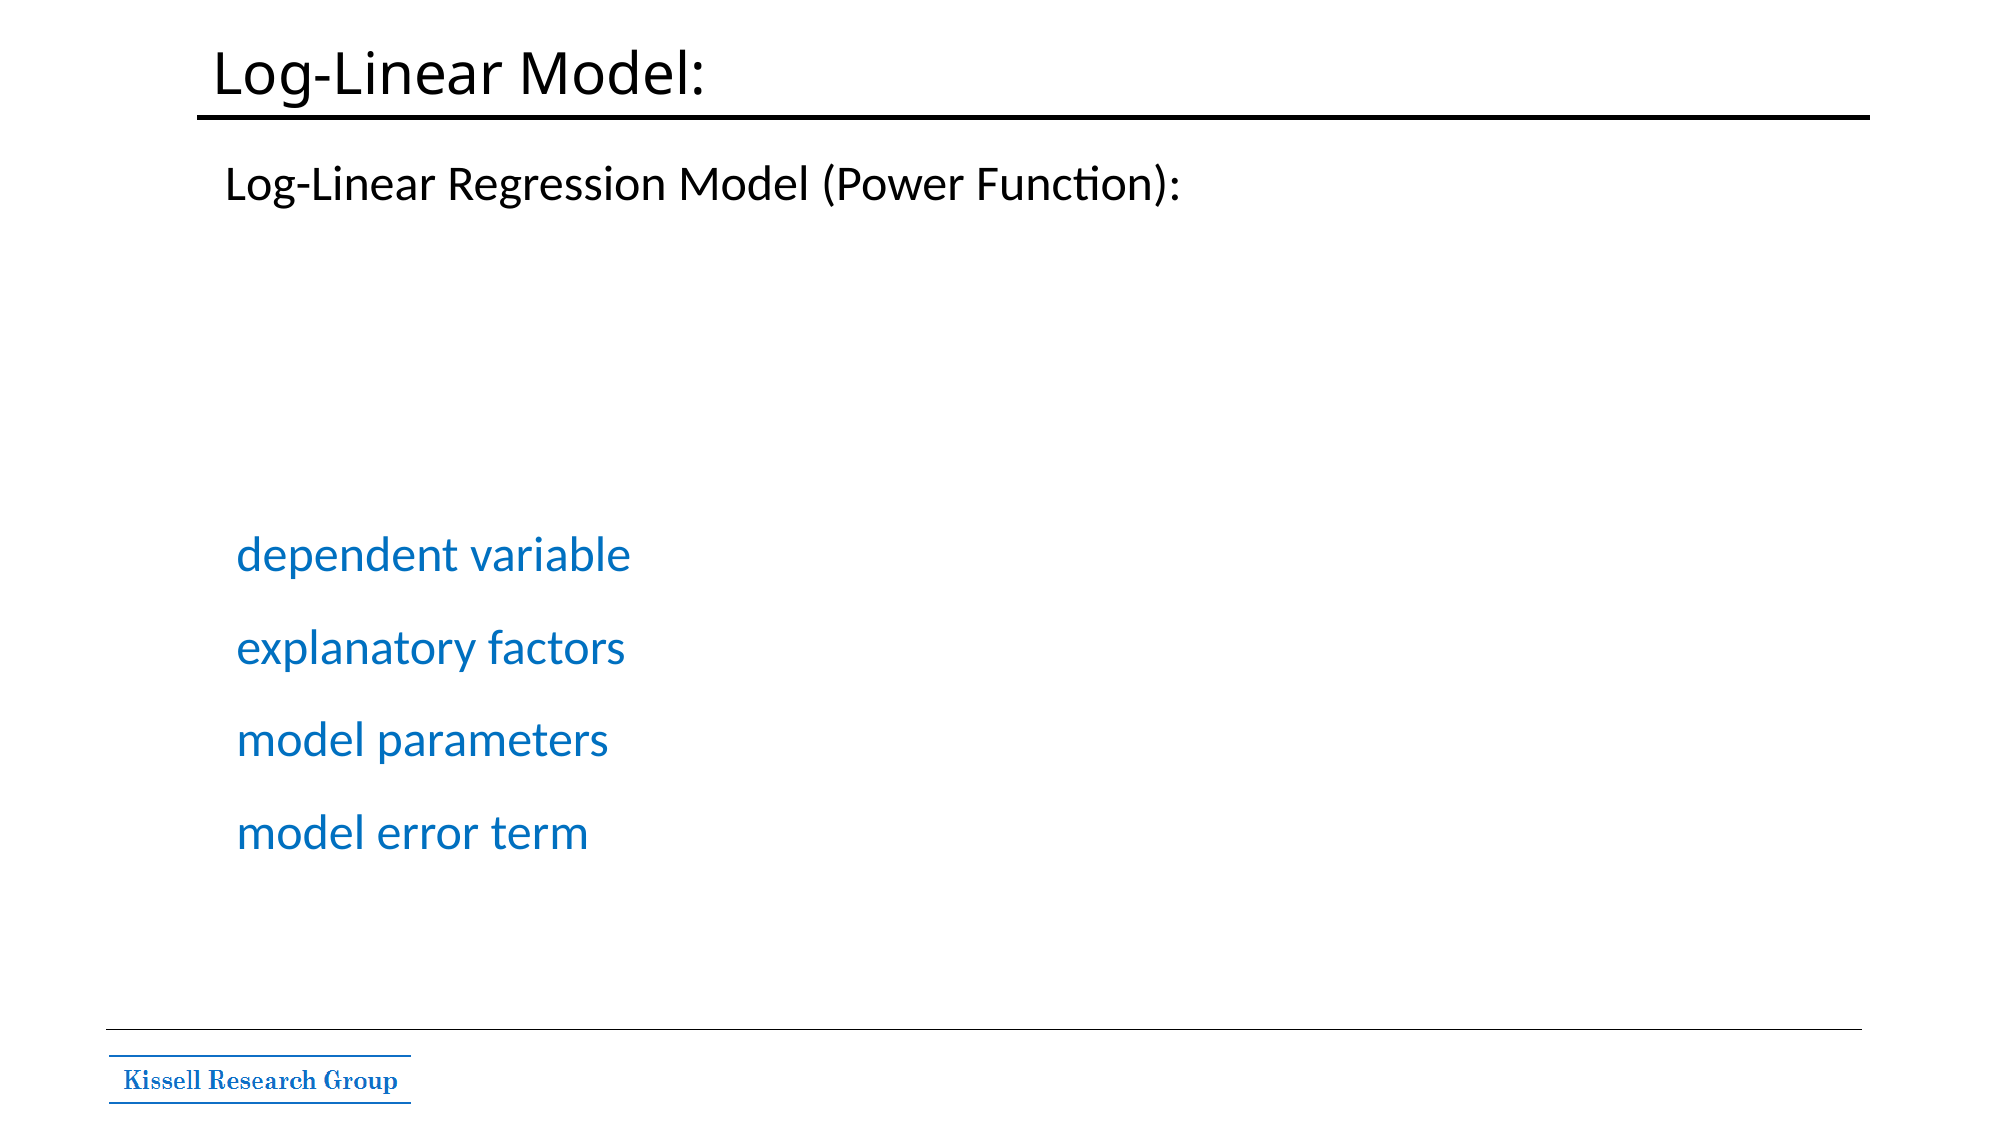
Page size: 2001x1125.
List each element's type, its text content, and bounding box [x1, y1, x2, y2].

title Log-Linear Model: [197, 33, 1576, 115]
